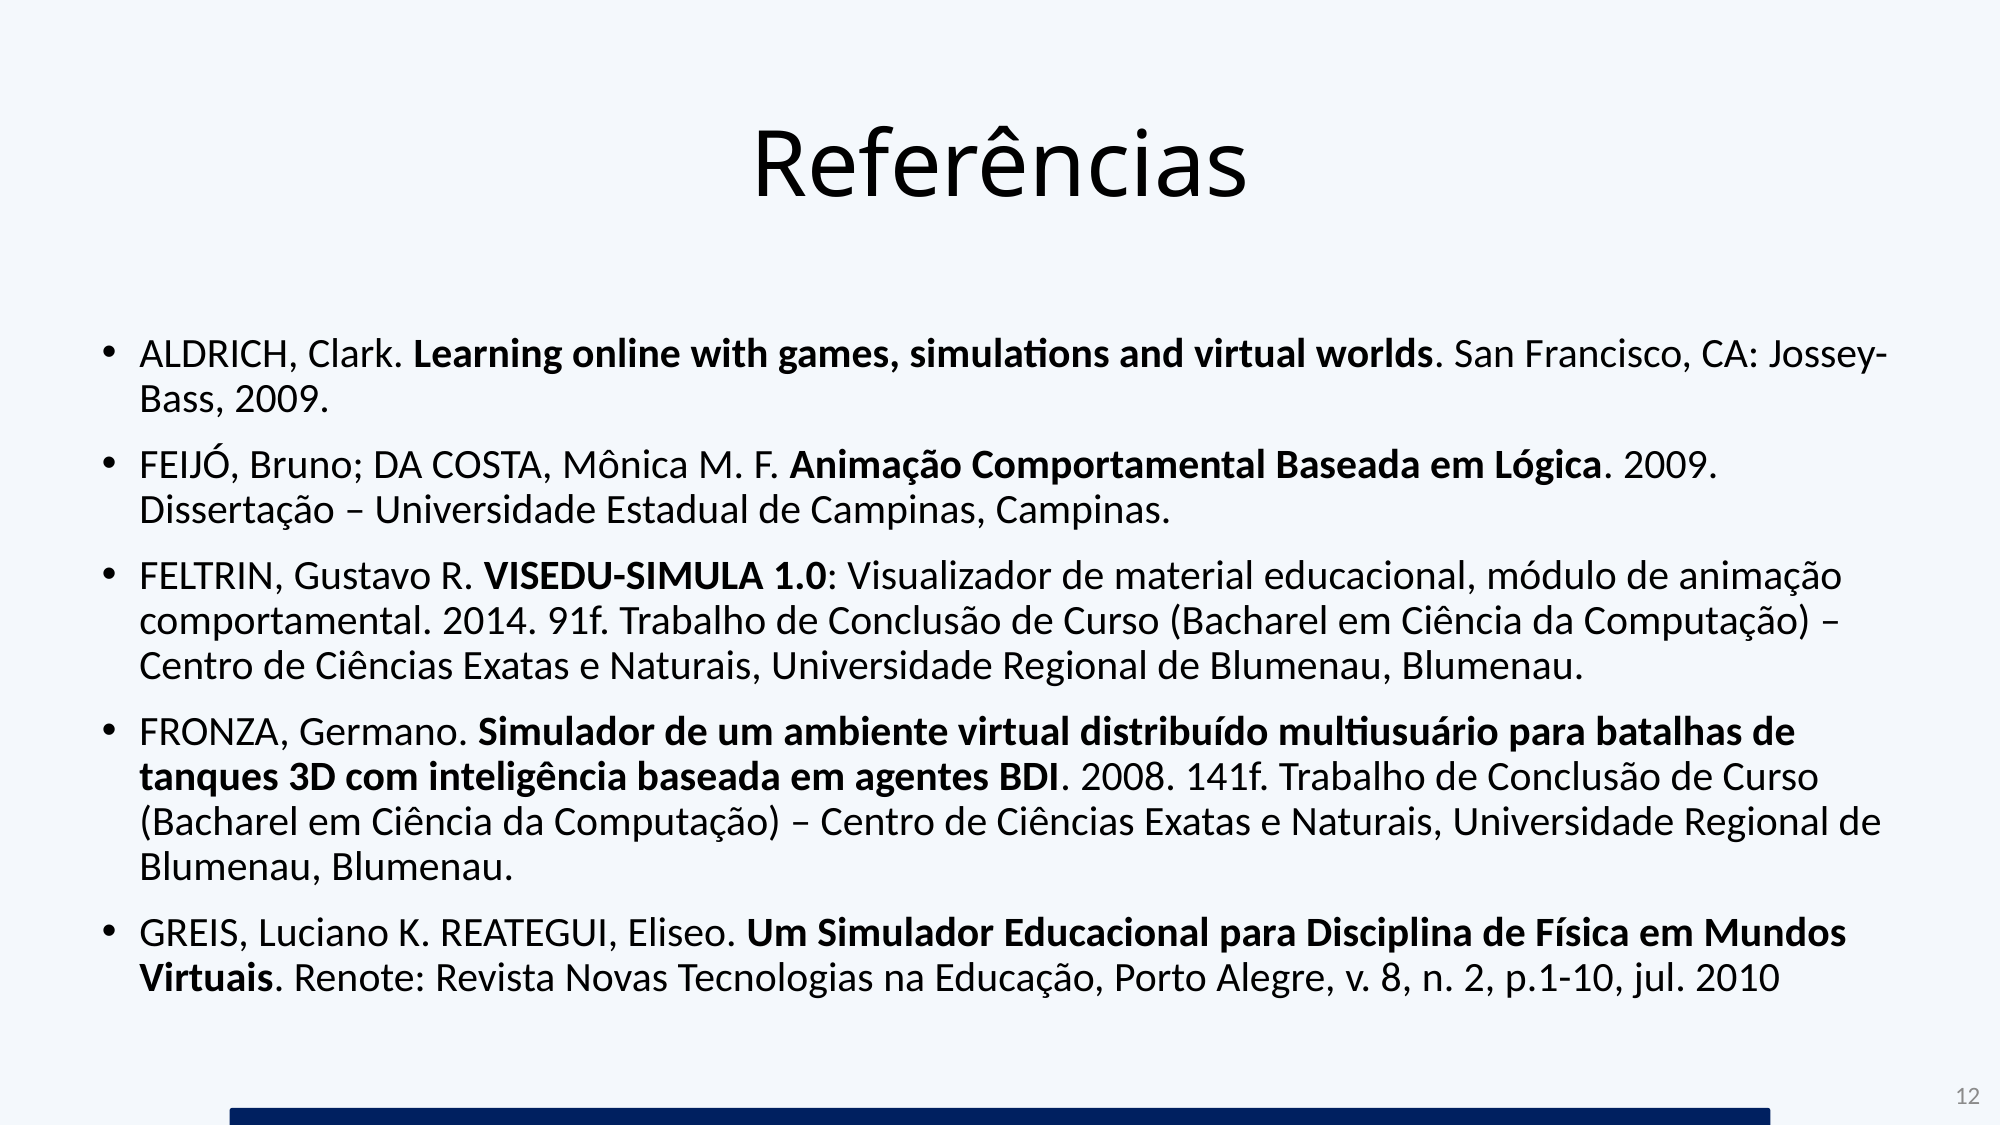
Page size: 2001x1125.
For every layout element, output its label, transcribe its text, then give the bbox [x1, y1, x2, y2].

slide_number 12 [1545, 1065, 1996, 1125]
title Referências [137, 57, 1863, 276]
list ALDRICH, Clark. Learning online with games, simulations and virtual worlds. San Francisco, CA: Jossey-Bass, 2009. FEIJÓ, Bruno; DA COSTA, Mônica M. F. Animação Comportamental Baseada em Lógica. 2009. Dissertação – Universidade Estadual de Campinas, Campinas. FELTRIN, Gustavo R. VISEDU-SIMULA 1.0: Visualizador de material educacional, módulo de animação comportamental. 2014. 91f. Trabalho de Conclusão de Curso (Bacharel em Ciência da Computação) – Centro de Ciências Exatas e Naturais, Universidade Regional de Blumenau, Blumenau. FRONZA, Germano. Simulador de um ambiente virtual distribuído multiusuário para batalhas de tanques 3D com inteligência baseada em agentes BDI. 2008. 141f. Trabalho de Conclusão de Curso (Bacharel em Ciência da Computação) – Centro de Ciências Exatas e Naturais, Universidade Regional de Blumenau, Blumenau. GREIS, Luciano K. REATEGUI, Eliseo. Um Simulador Educacional para Disciplina de Física em Mundos Virtuais. Renote: Revista Novas Tecnologias na Educação, Porto Alegre, v. 8, n. 2, p.1-10, jul. 2010 [86, 323, 1914, 1038]
text_box [228, 1106, 1545, 1125]
